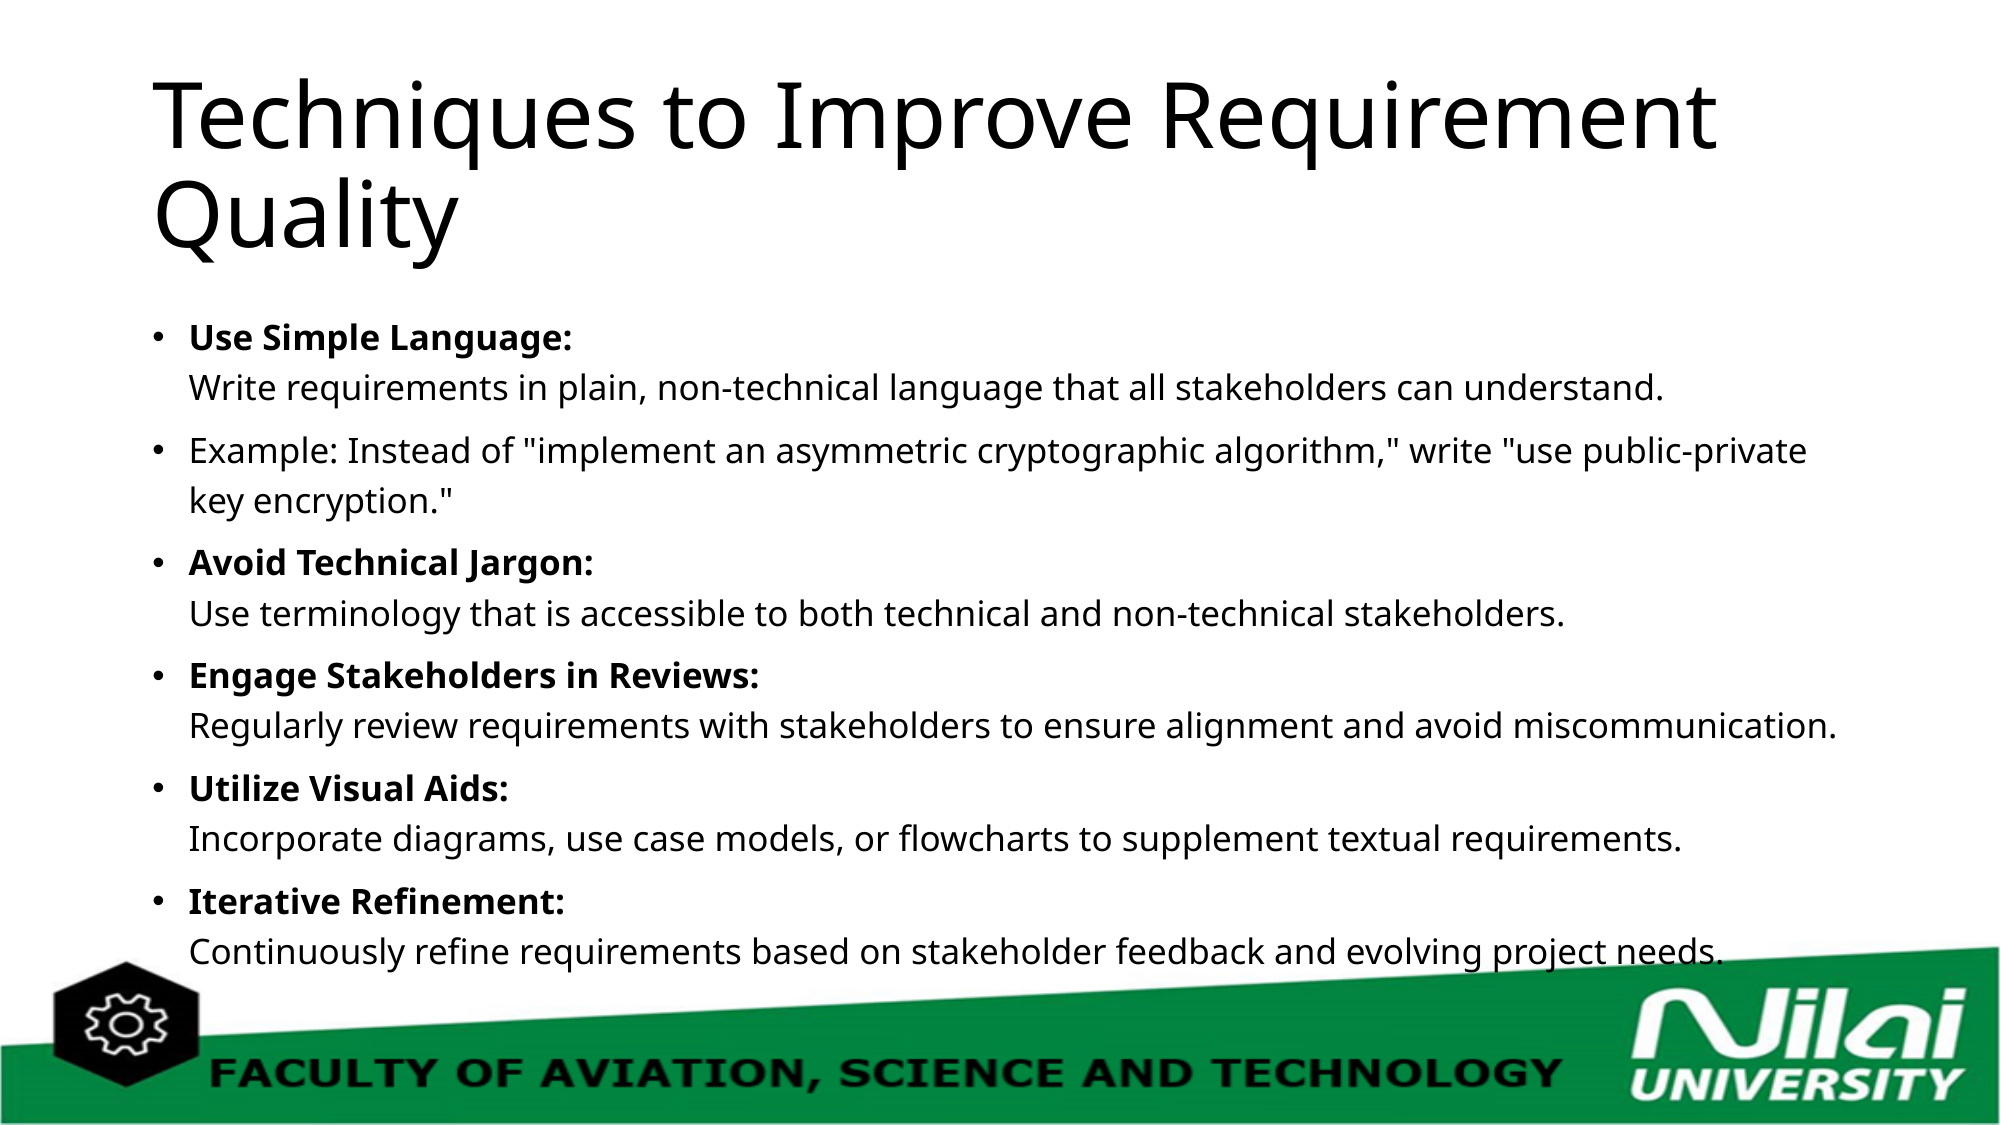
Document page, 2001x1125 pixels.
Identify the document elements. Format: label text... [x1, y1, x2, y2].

picture [0, 0, 2001, 1125]
list Use Simple Language: Write requirements in plain, non-technical language that all stakeholders can understand. Example: Instead of "implement an asymmetric cryptographic algorithm," write "use public-private key encryption." Avoid Technical Jargon: Use terminology that is accessible to both technical and non-technical stakeholders. Engage Stakeholders in Reviews: Regularly review requirements with stakeholders to ensure alignment and avoid miscommunication. Utilize Visual Aids: Incorporate diagrams, use case models, or flowcharts to supplement textual requirements. Iterative Refinement: Continuously refine requirements based on stakeholder feedback and evolving project needs. [137, 299, 1863, 1014]
title Techniques to Improve Requirement Quality [137, 59, 1863, 278]
